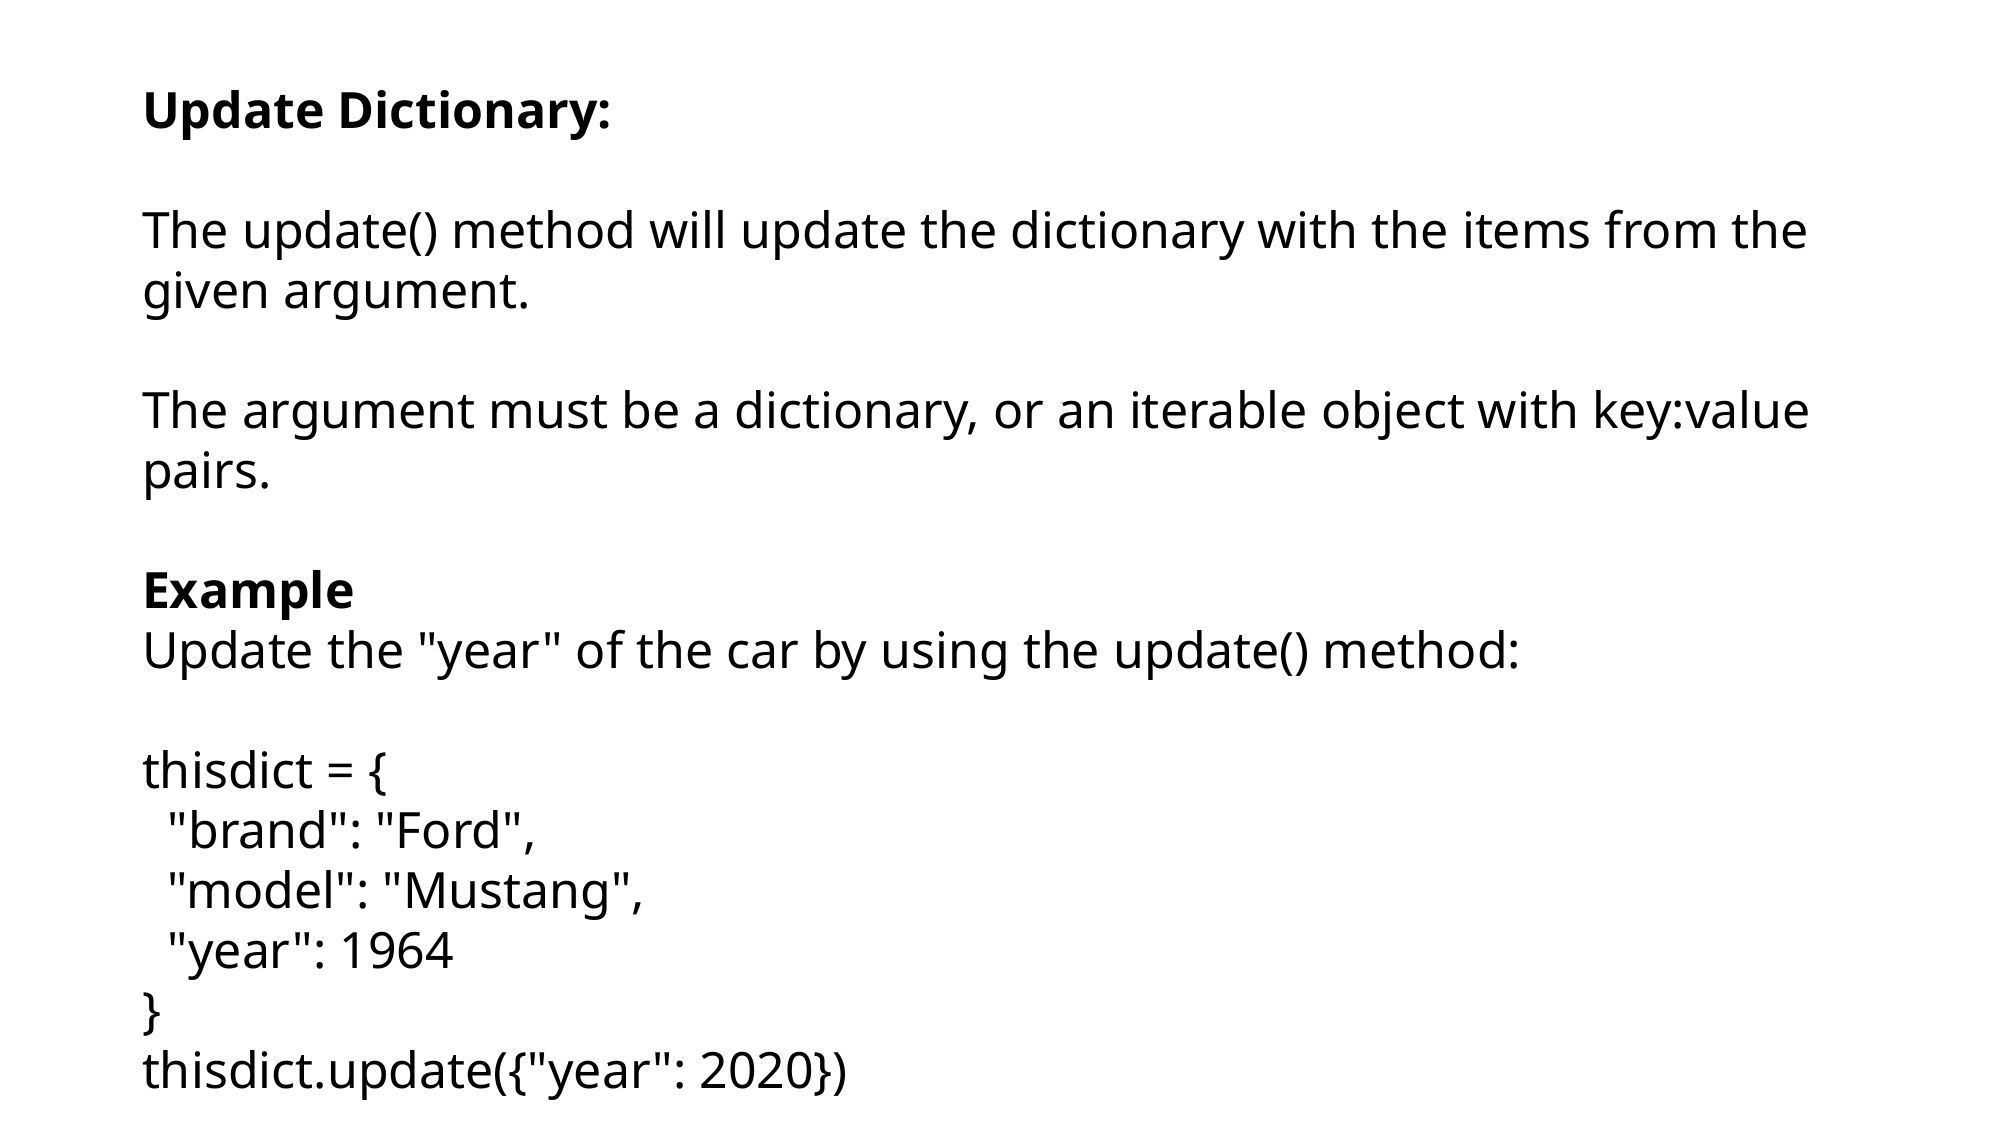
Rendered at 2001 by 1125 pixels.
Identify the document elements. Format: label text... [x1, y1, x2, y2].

text_box Update Dictionary: The update() method will update the dictionary with the items from the given argument. The argument must be a dictionary, or an iterable object with key:value pairs. Example Update the "year" of the car by using the update() method: thisdict = { "brand": "Ford", "model": "Mustang", "year": 1964 } thisdict.update({"year": 2020}) [127, 71, 1861, 1107]
